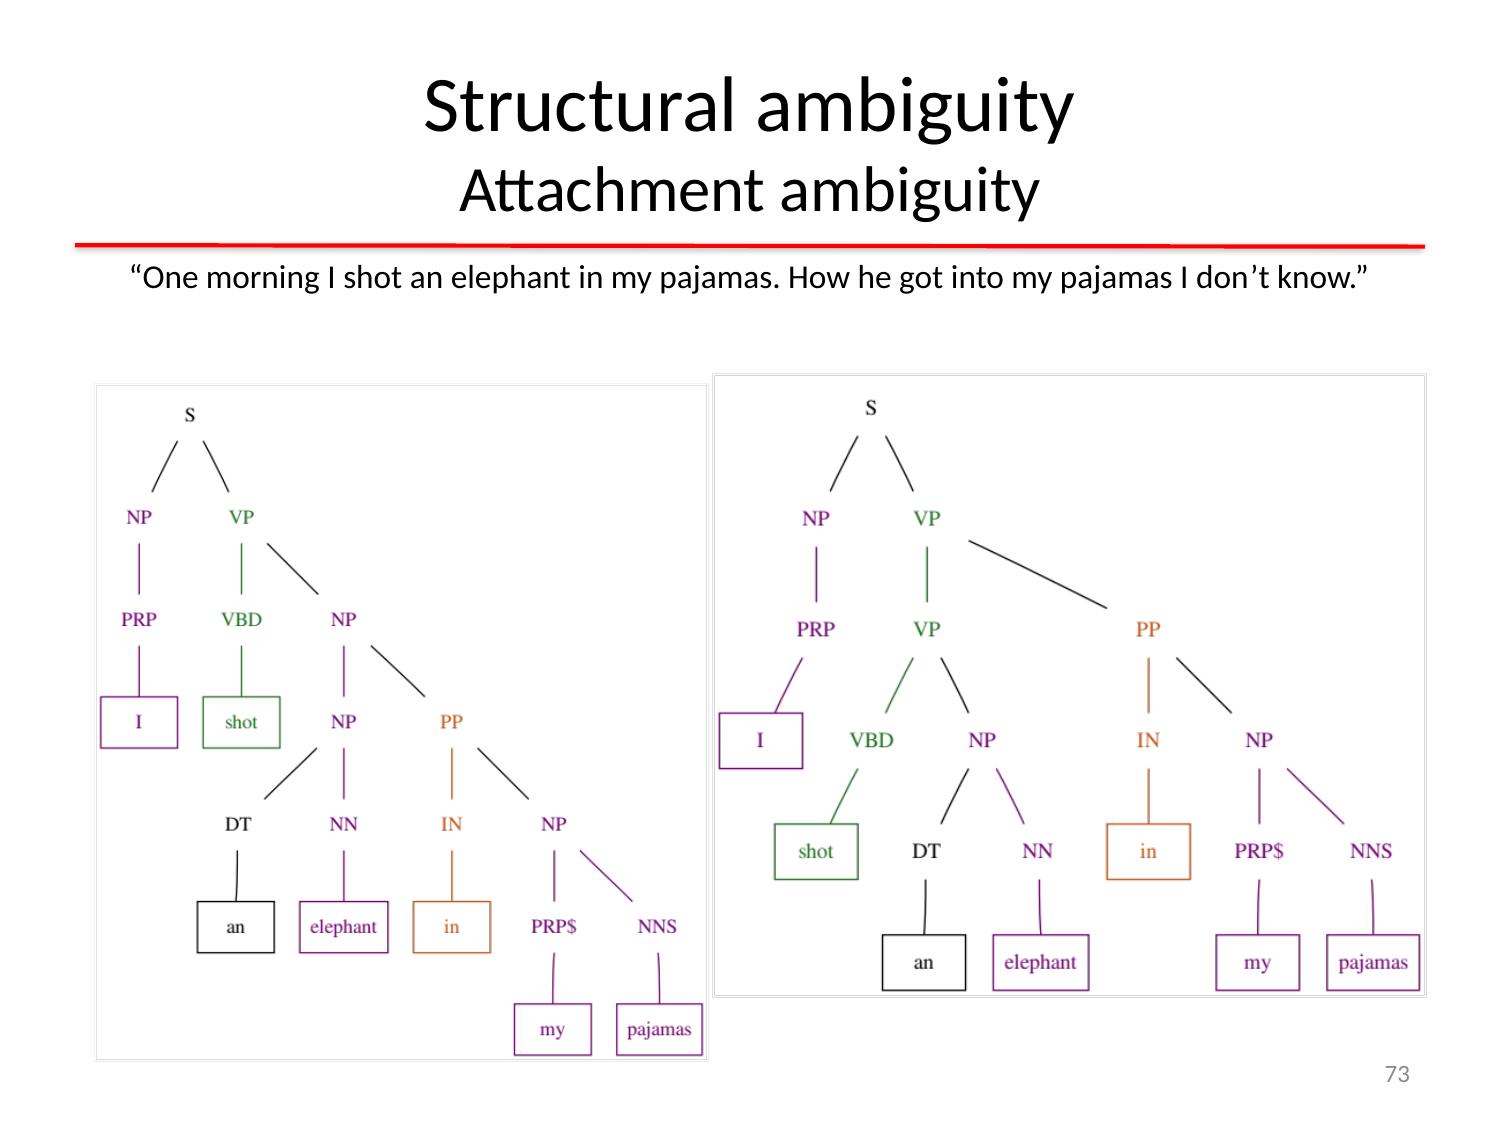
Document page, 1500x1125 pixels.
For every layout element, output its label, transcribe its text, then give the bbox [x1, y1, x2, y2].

text_box “One morning I shot an elephant in my pajamas. How he got into my pajamas I don’t know.” [113, 247, 1400, 303]
title Structural ambiguity Attachment ambiguity [75, 45, 1425, 233]
slide_number 73 [1074, 1057, 1425, 1103]
picture [44, 319, 1479, 1110]
